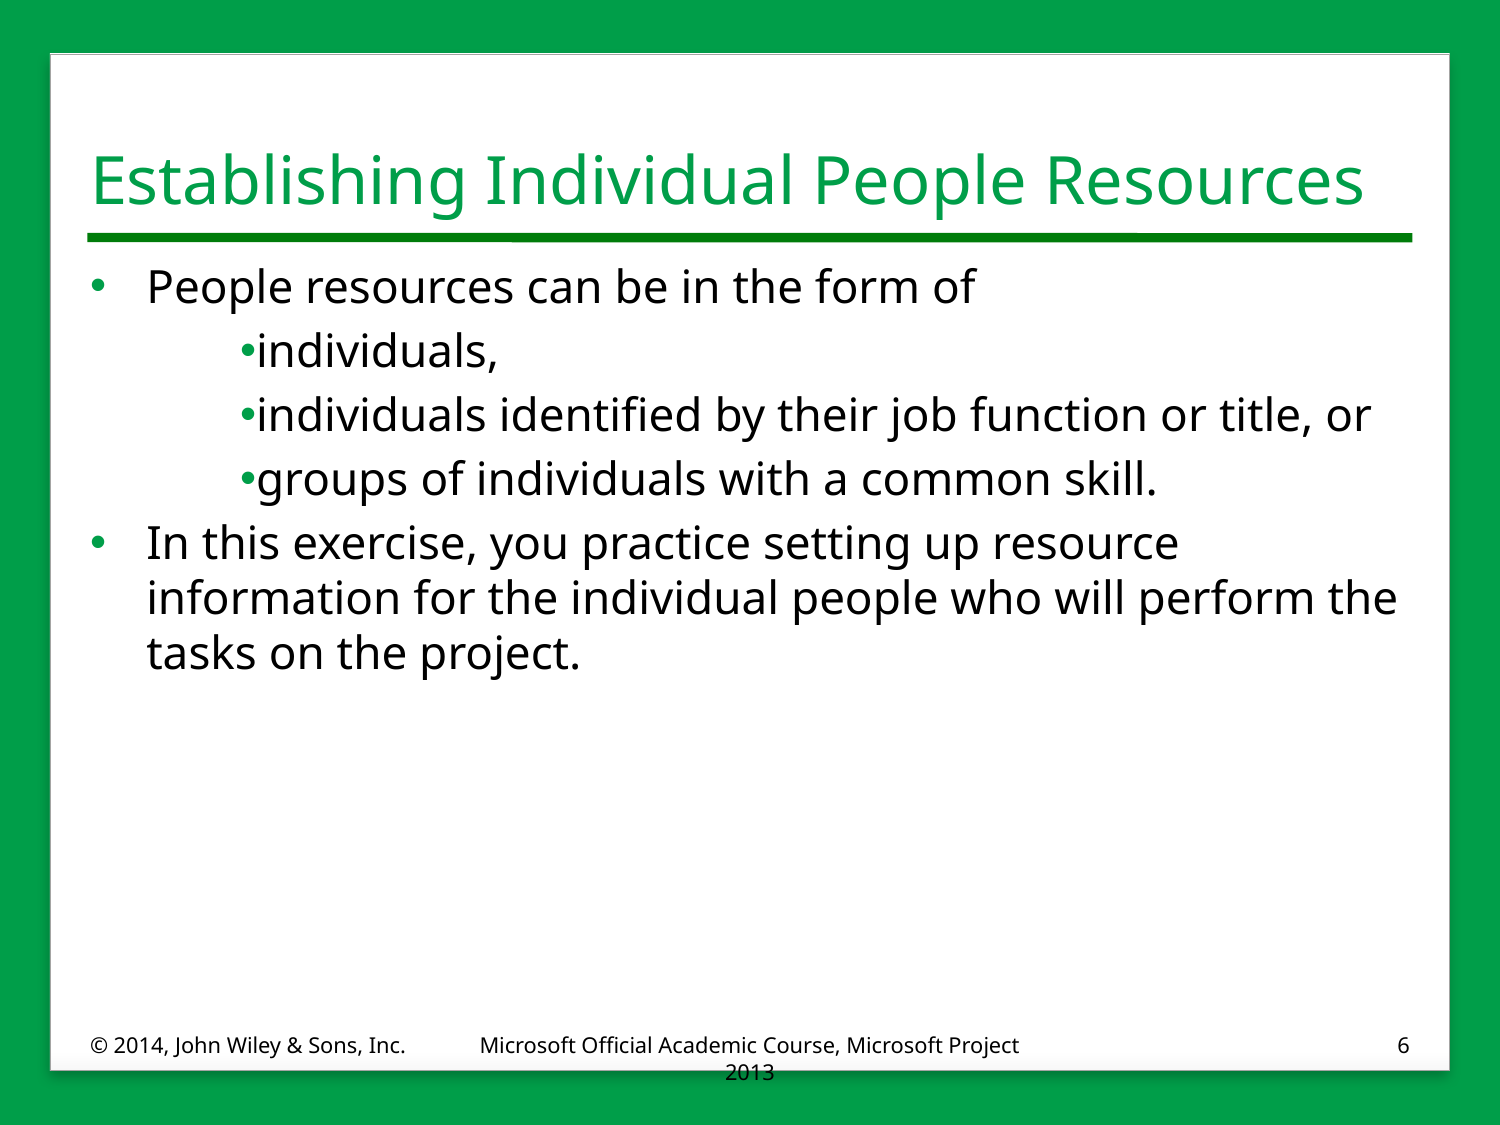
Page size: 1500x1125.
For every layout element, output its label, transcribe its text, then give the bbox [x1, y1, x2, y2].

slide_number 6 [1074, 1024, 1426, 1103]
title Establishing Individual People Resources [74, 74, 1426, 226]
list People resources can be in the form of individuals, individuals identified by their job function or title, or groups of individuals with a common skill. In this exercise, you practice setting up resource information for the individual people who will perform the tasks on the project. [75, 249, 1425, 1063]
footer Microsoft Official Academic Course, Microsoft Project 2013 [449, 1024, 1051, 1103]
slide_number © 2014, John Wiley & Sons, Inc. [74, 1024, 426, 1103]
